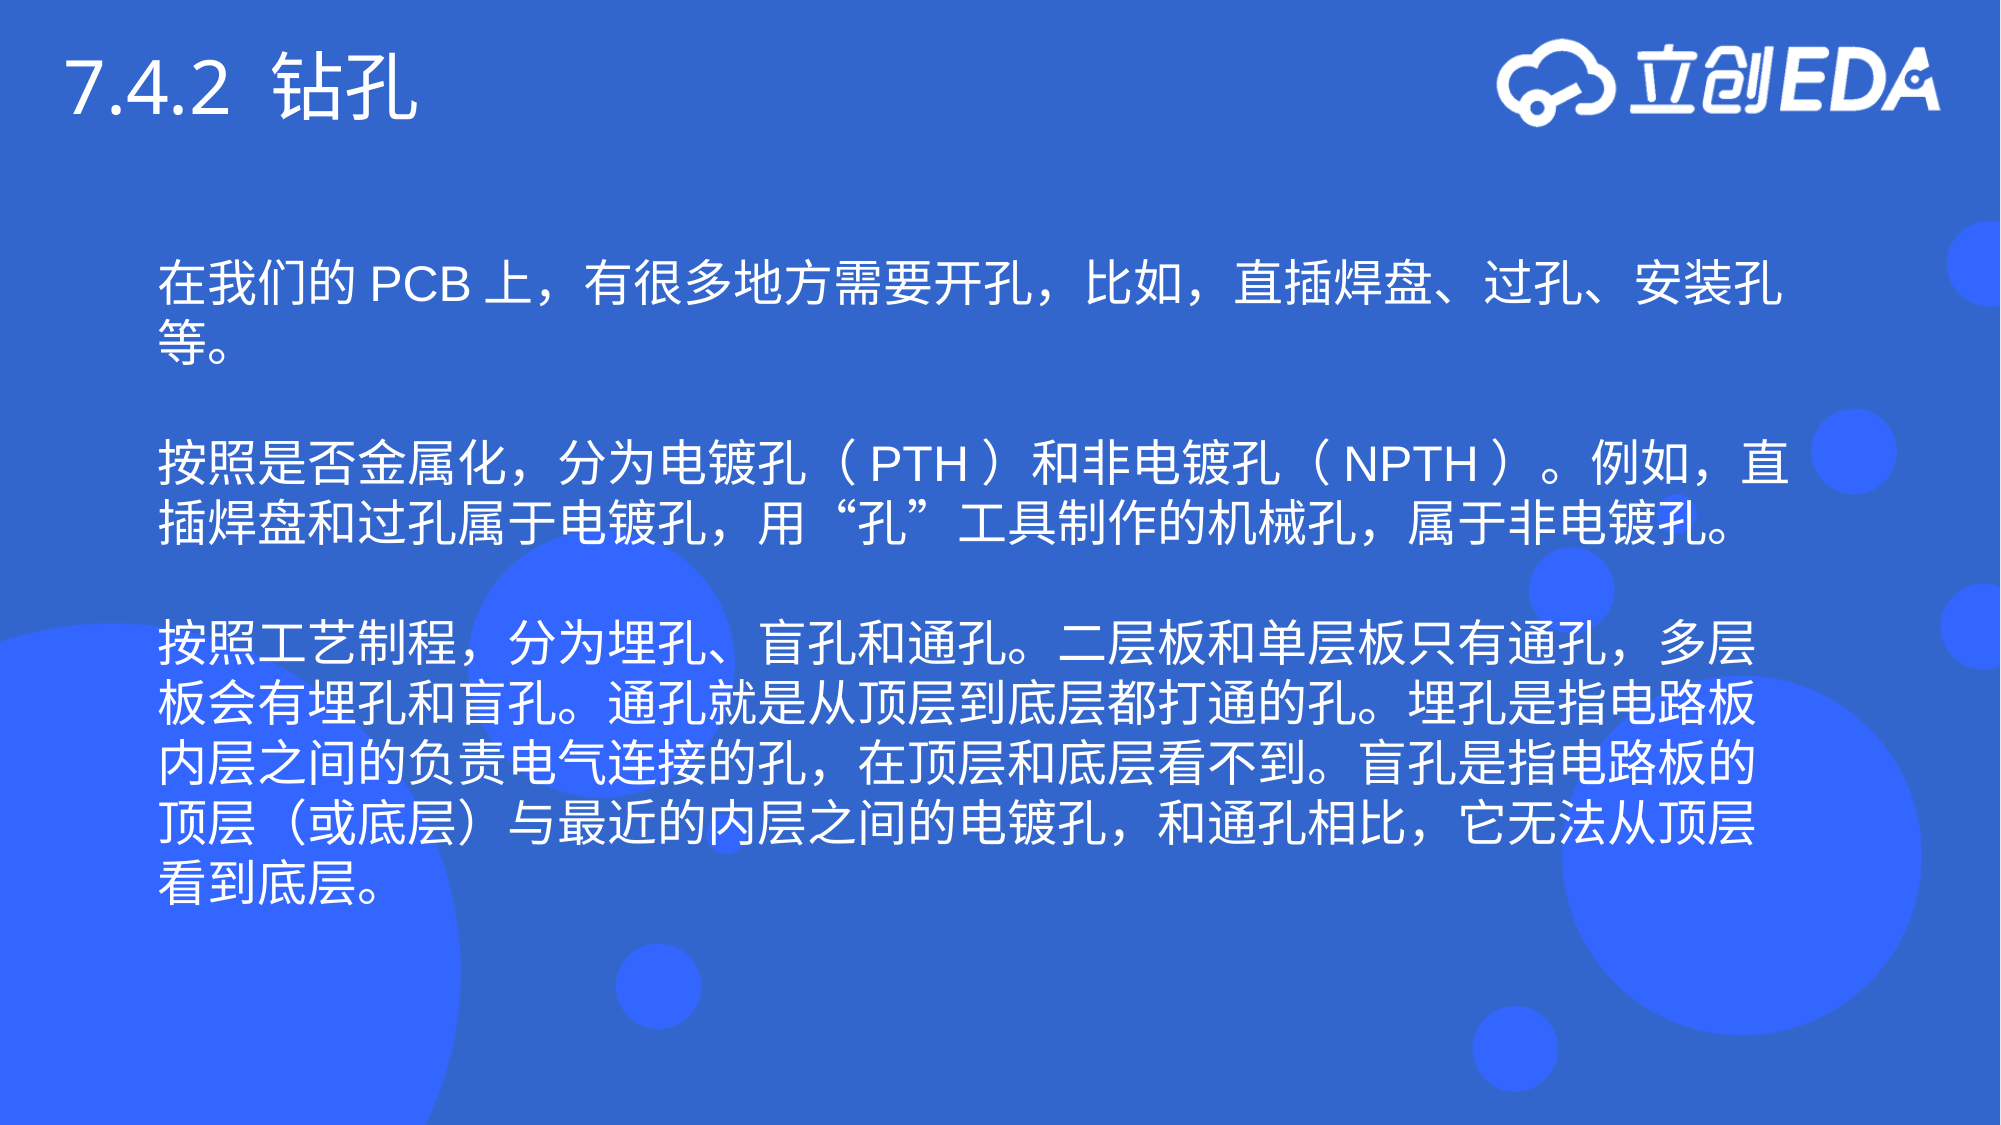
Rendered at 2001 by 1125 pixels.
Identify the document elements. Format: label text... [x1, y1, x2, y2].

picture [0, 0, 2001, 1125]
text_box 7.4.2 钻孔 [48, 31, 435, 137]
text_box 在我们的PCB上，有很多地方需要开孔，比如，直插焊盘、过孔、安装孔等。 按照是否金属化，分为电镀孔（PTH）和非电镀孔（NPTH）。例如，直插焊盘和过孔属于电镀孔，用“孔”工具制作的机械孔，属于非电镀孔。 按照工艺制程，分为埋孔、盲孔和通孔。二层板和单层板只有通孔，多层板会有埋孔和盲孔。通孔就是从顶层到底层都打通的孔。埋孔是指电路板内层之间的负责电气连接的孔，在顶层和底层看不到。盲孔是指电路板的顶层（或底层）与最近的内层之间的电镀孔，和通孔相比，它无法从顶层看到底层。 [142, 244, 1819, 920]
